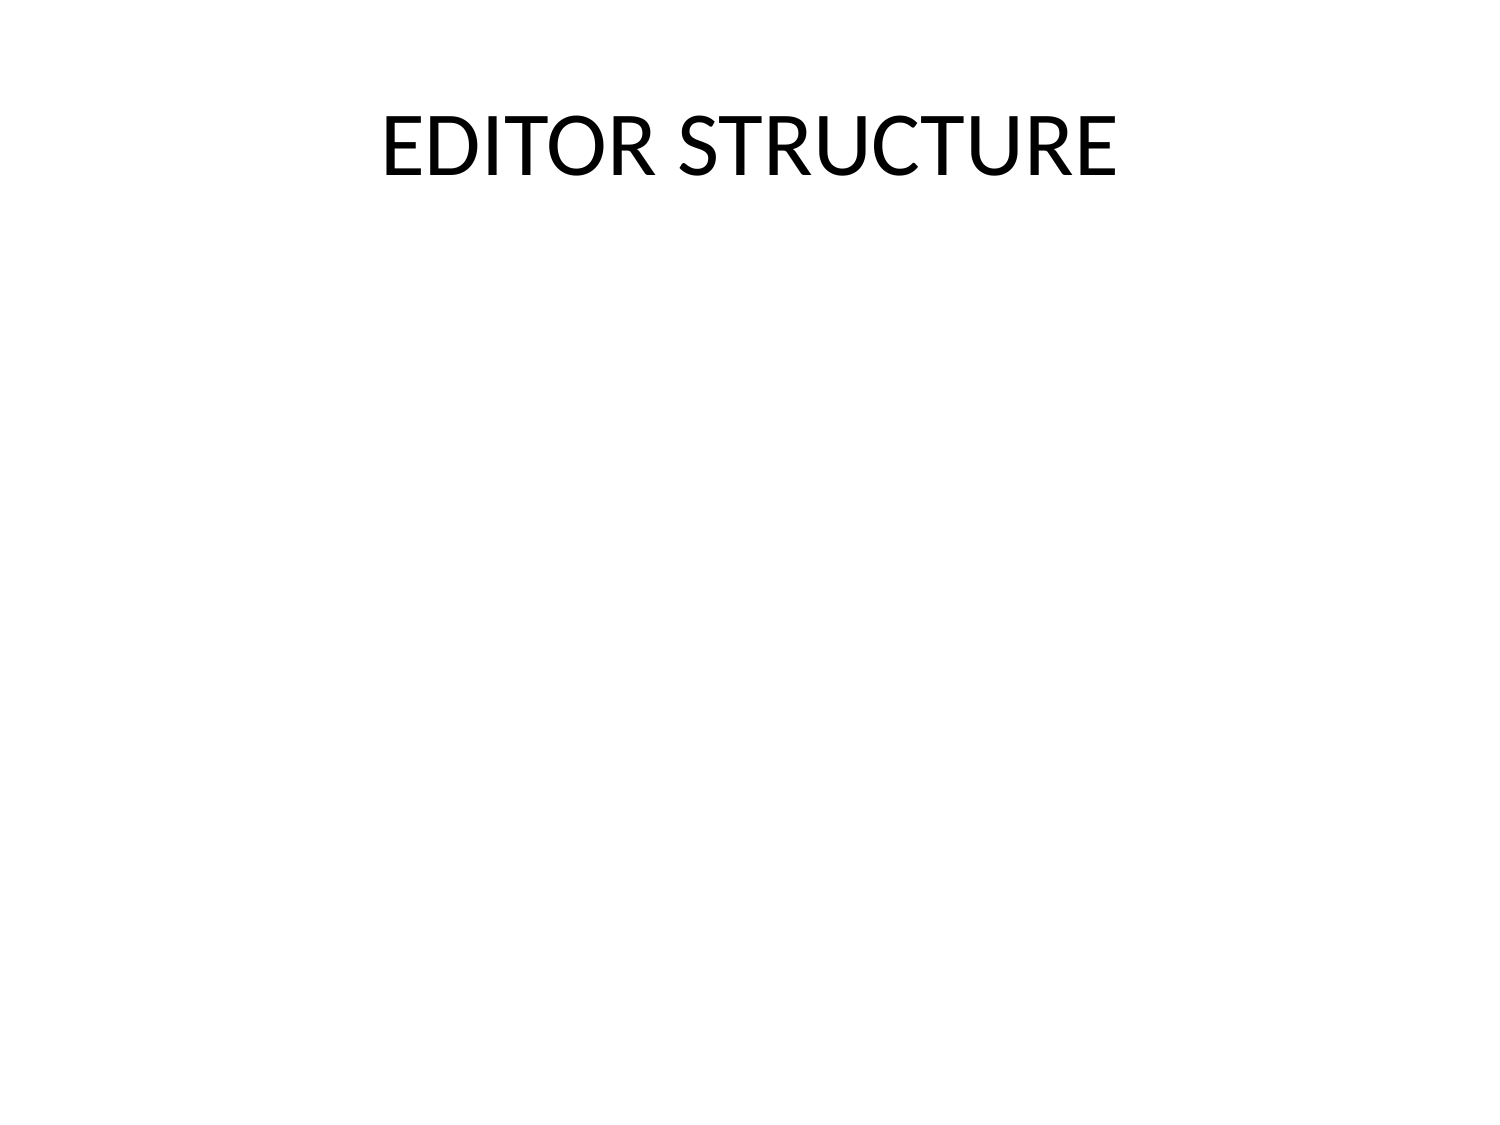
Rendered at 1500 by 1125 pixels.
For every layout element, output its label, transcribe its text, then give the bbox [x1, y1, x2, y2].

title EDITOR STRUCTURE [75, 45, 1425, 233]
